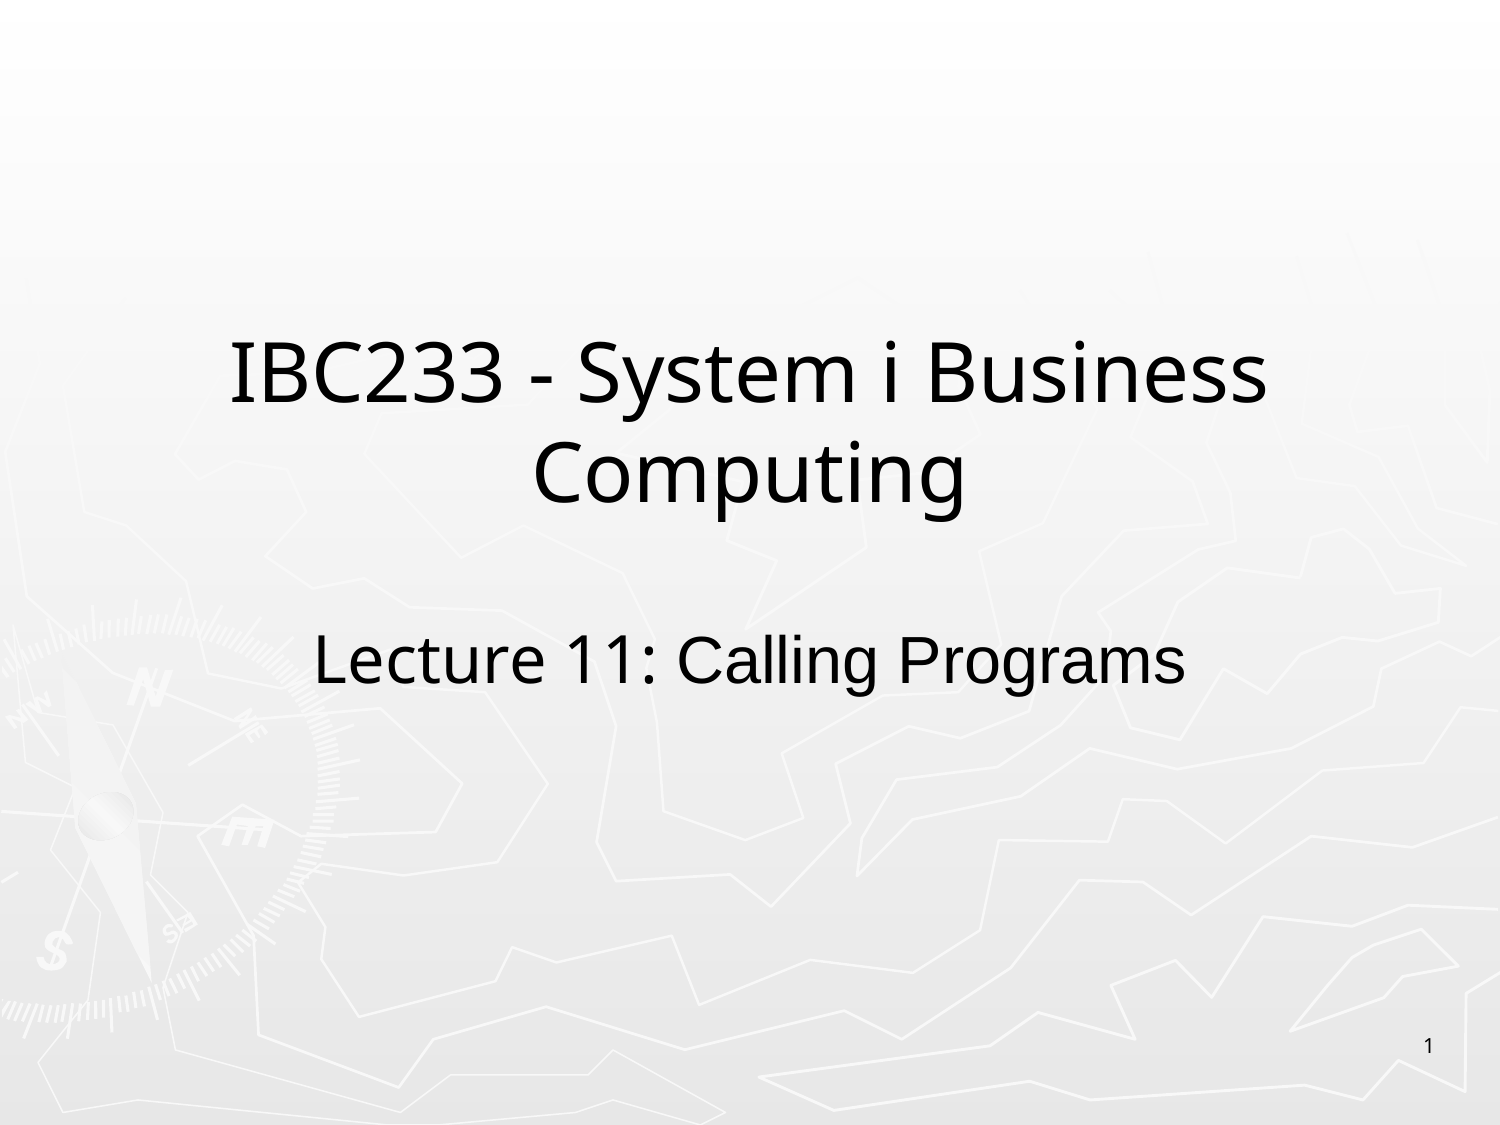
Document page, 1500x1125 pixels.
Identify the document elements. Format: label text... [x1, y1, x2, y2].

title IBC233 - System i Business Computing [112, 302, 1388, 528]
subtitle Lecture 11: Calling Programs [225, 609, 1275, 894]
slide_number 1 [1074, 1025, 1450, 1100]
